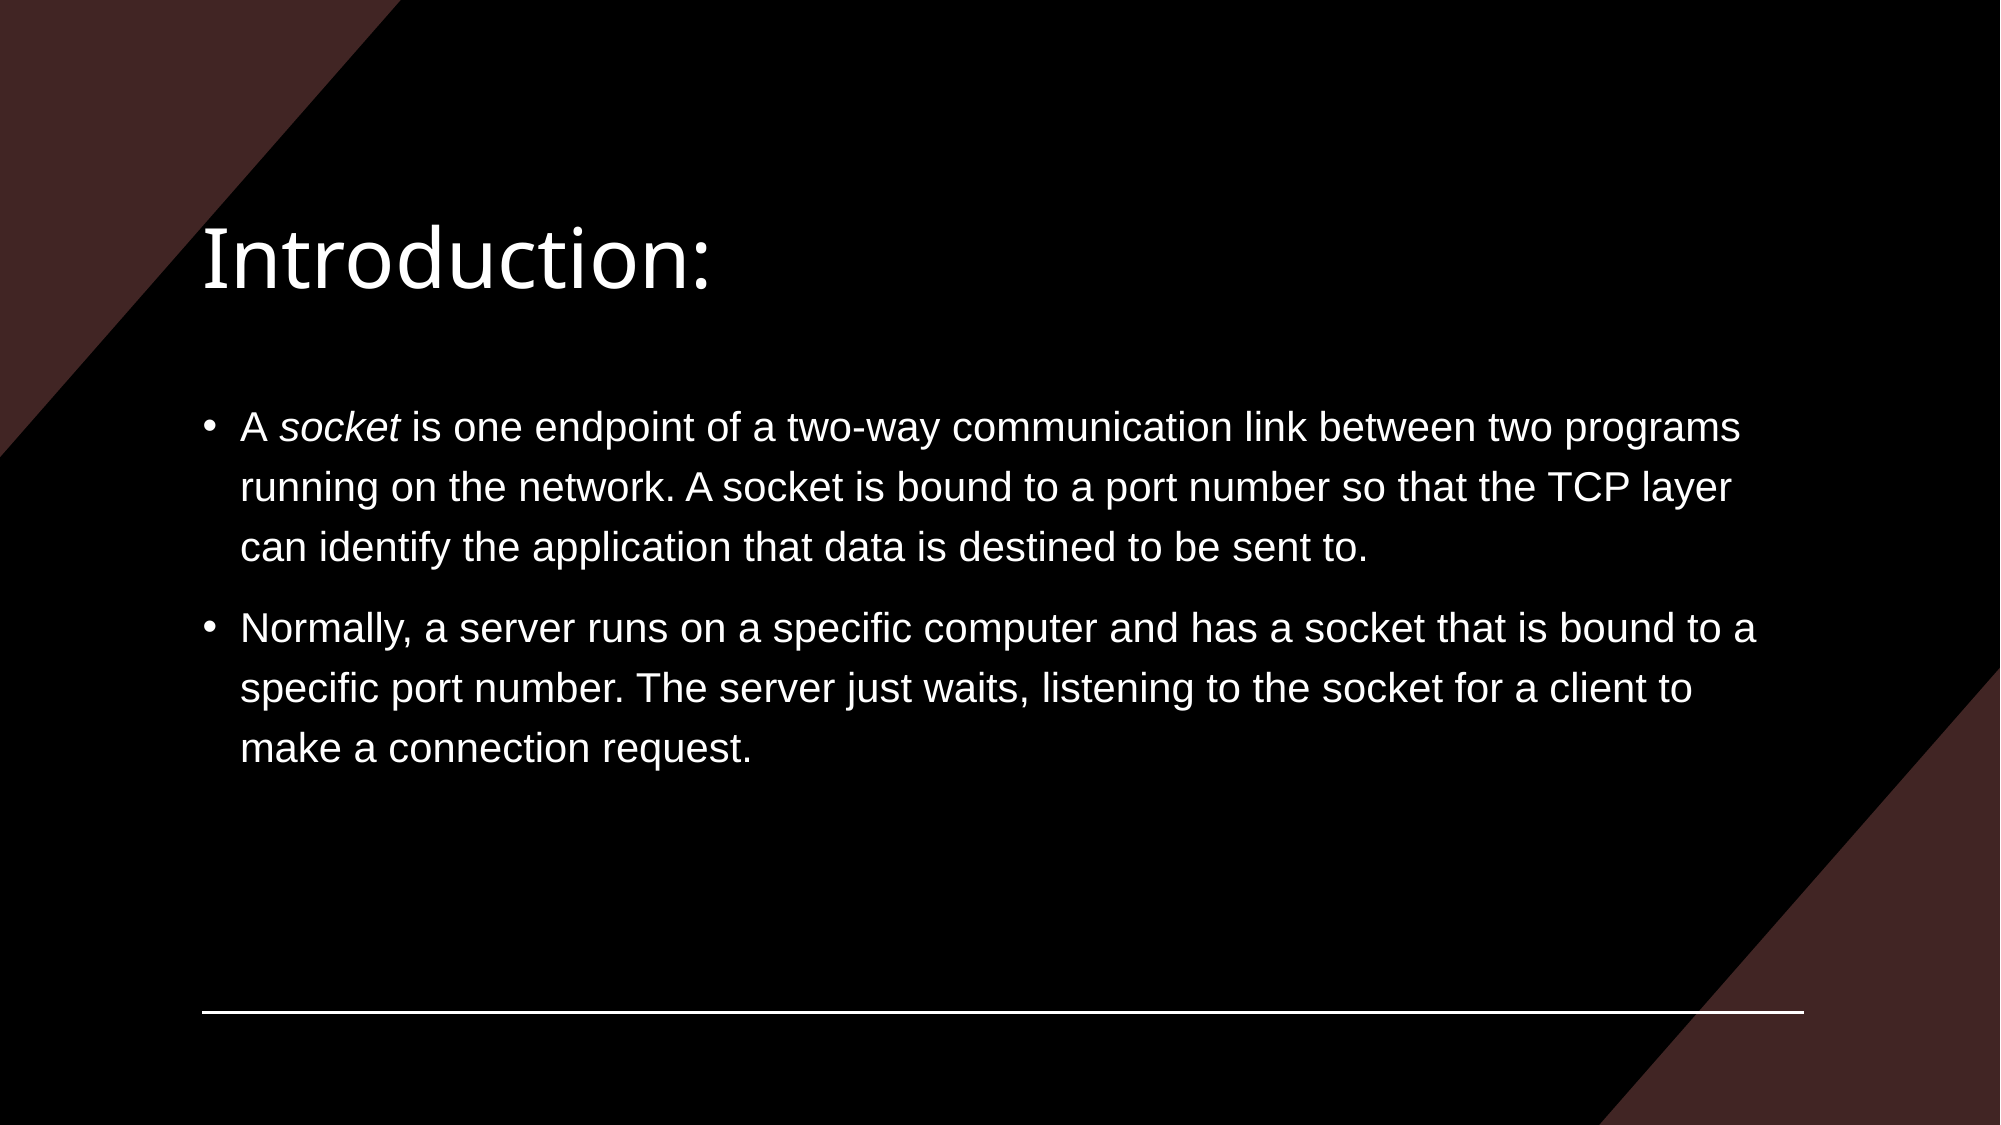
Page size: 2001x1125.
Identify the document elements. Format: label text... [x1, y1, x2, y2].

list A socket is one endpoint of a two-way communication link between two programs running on the network. A socket is bound to a port number so that the TCP layer can identify the application that data is destined to be sent to. Normally, a server runs on a specific computer and has a socket that is bound to a specific port number. The server just waits, listening to the socket for a client to make a connection request. [187, 382, 1813, 968]
title Introduction: [187, 143, 1813, 367]
